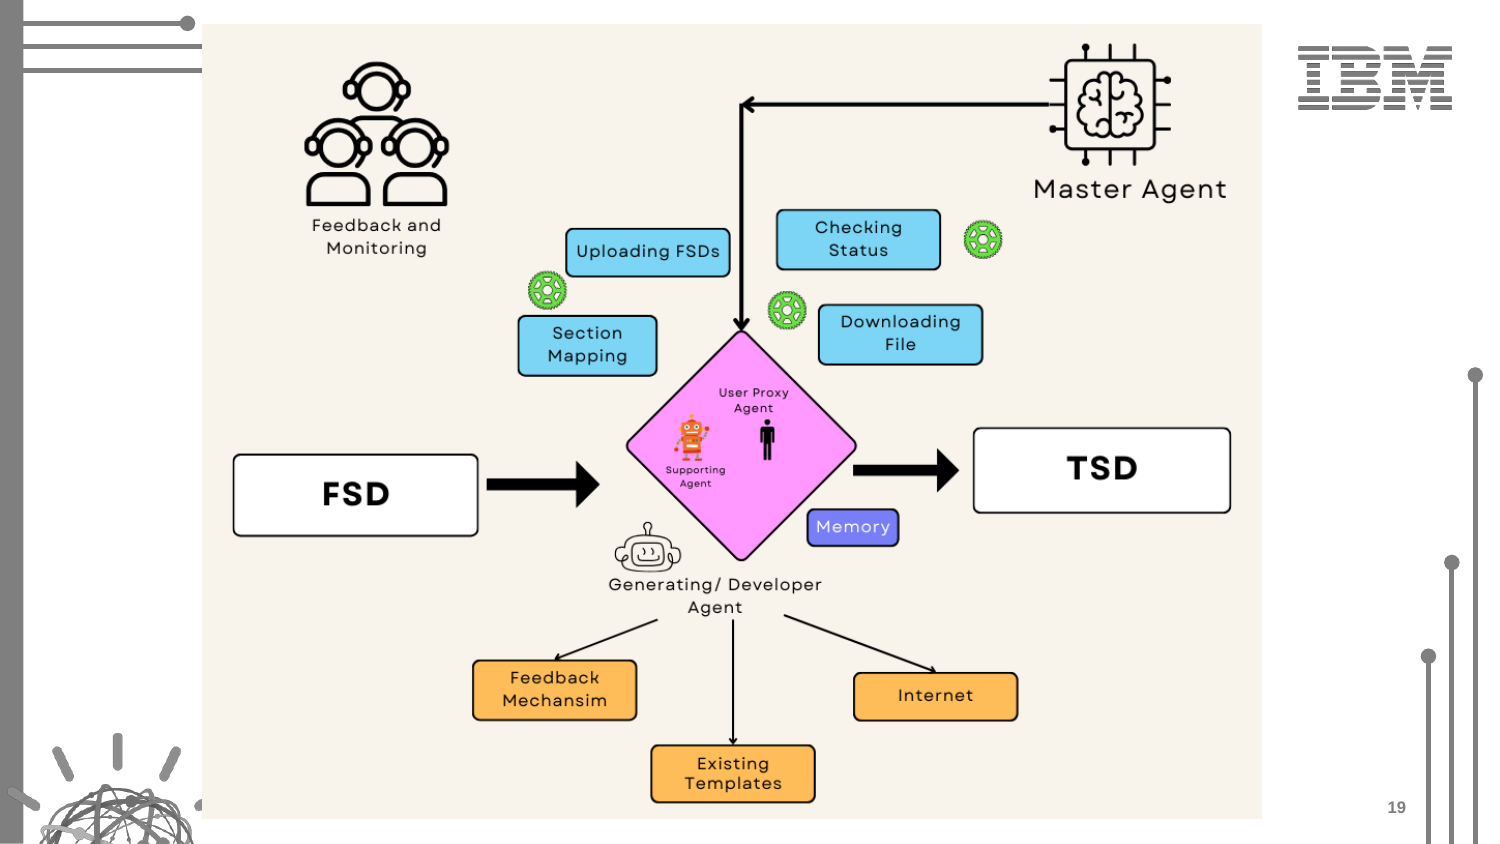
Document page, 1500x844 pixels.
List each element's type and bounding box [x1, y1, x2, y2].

picture [0, 24, 1262, 844]
picture [1298, 46, 1452, 110]
